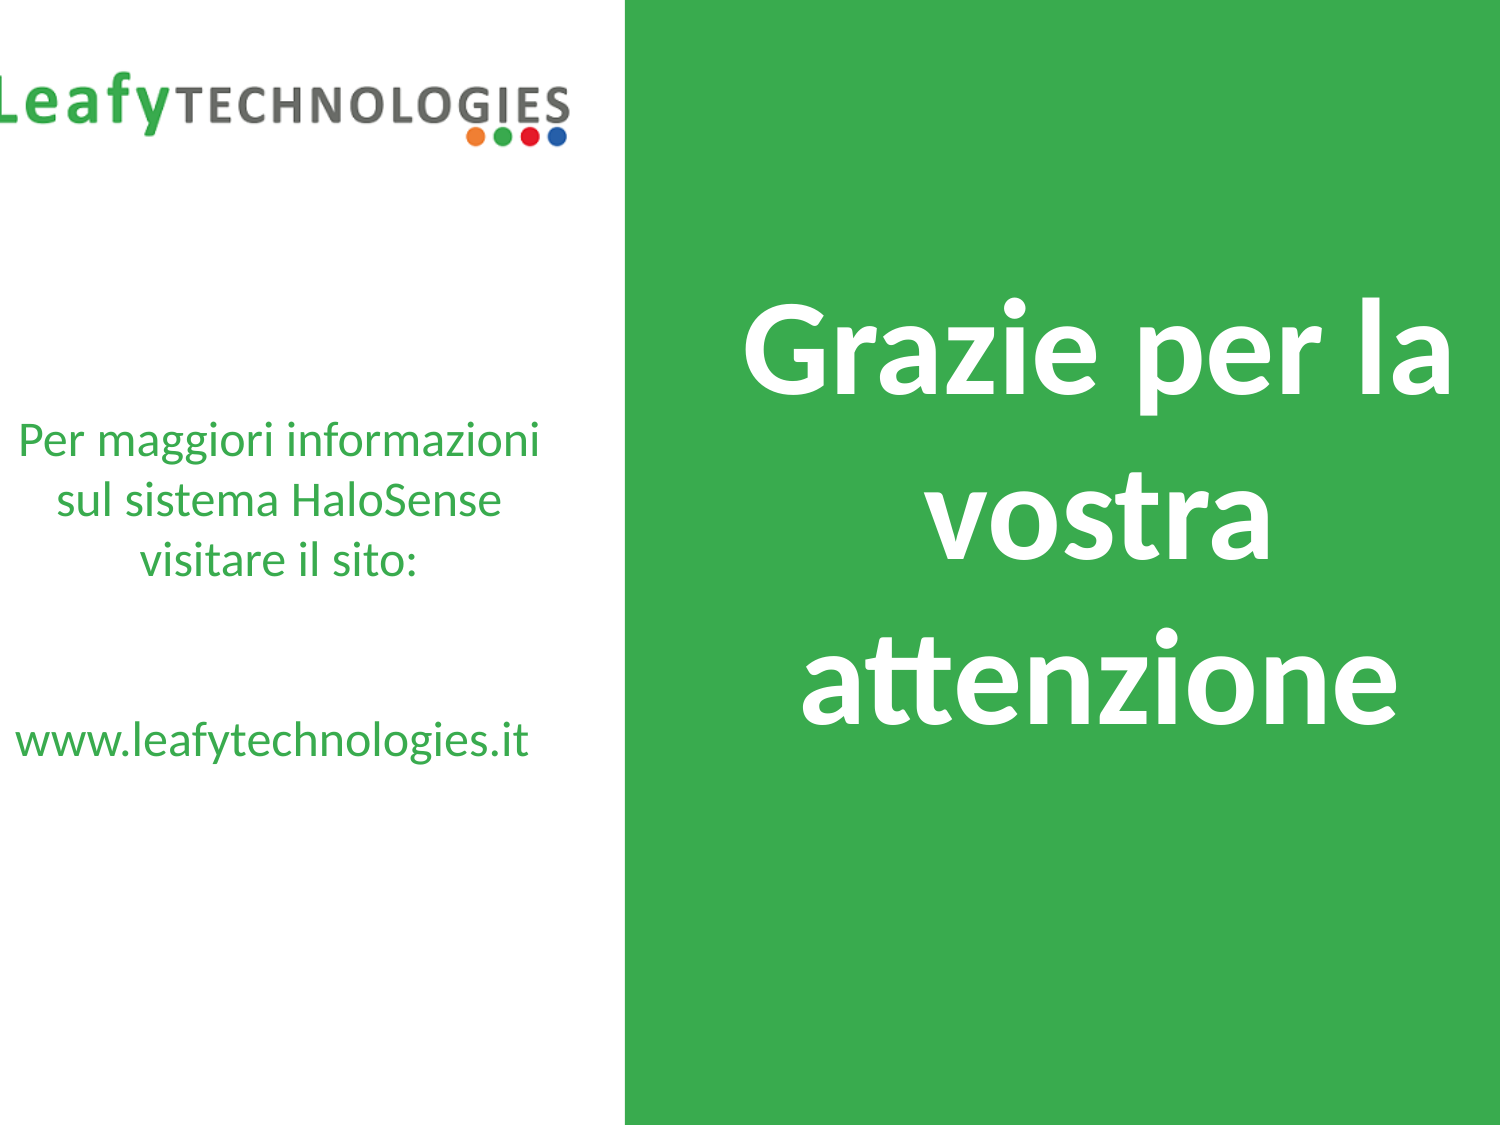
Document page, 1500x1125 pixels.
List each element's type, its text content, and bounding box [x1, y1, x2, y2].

picture [0, 62, 576, 149]
text_box [623, 0, 1500, 1125]
text_box Grazie per la vostra attenzione [727, 249, 1473, 760]
text_box Per maggiori informazioni sul sistema HaloSense visitare il sito: www.leafytechnologies.it [0, 398, 559, 774]
